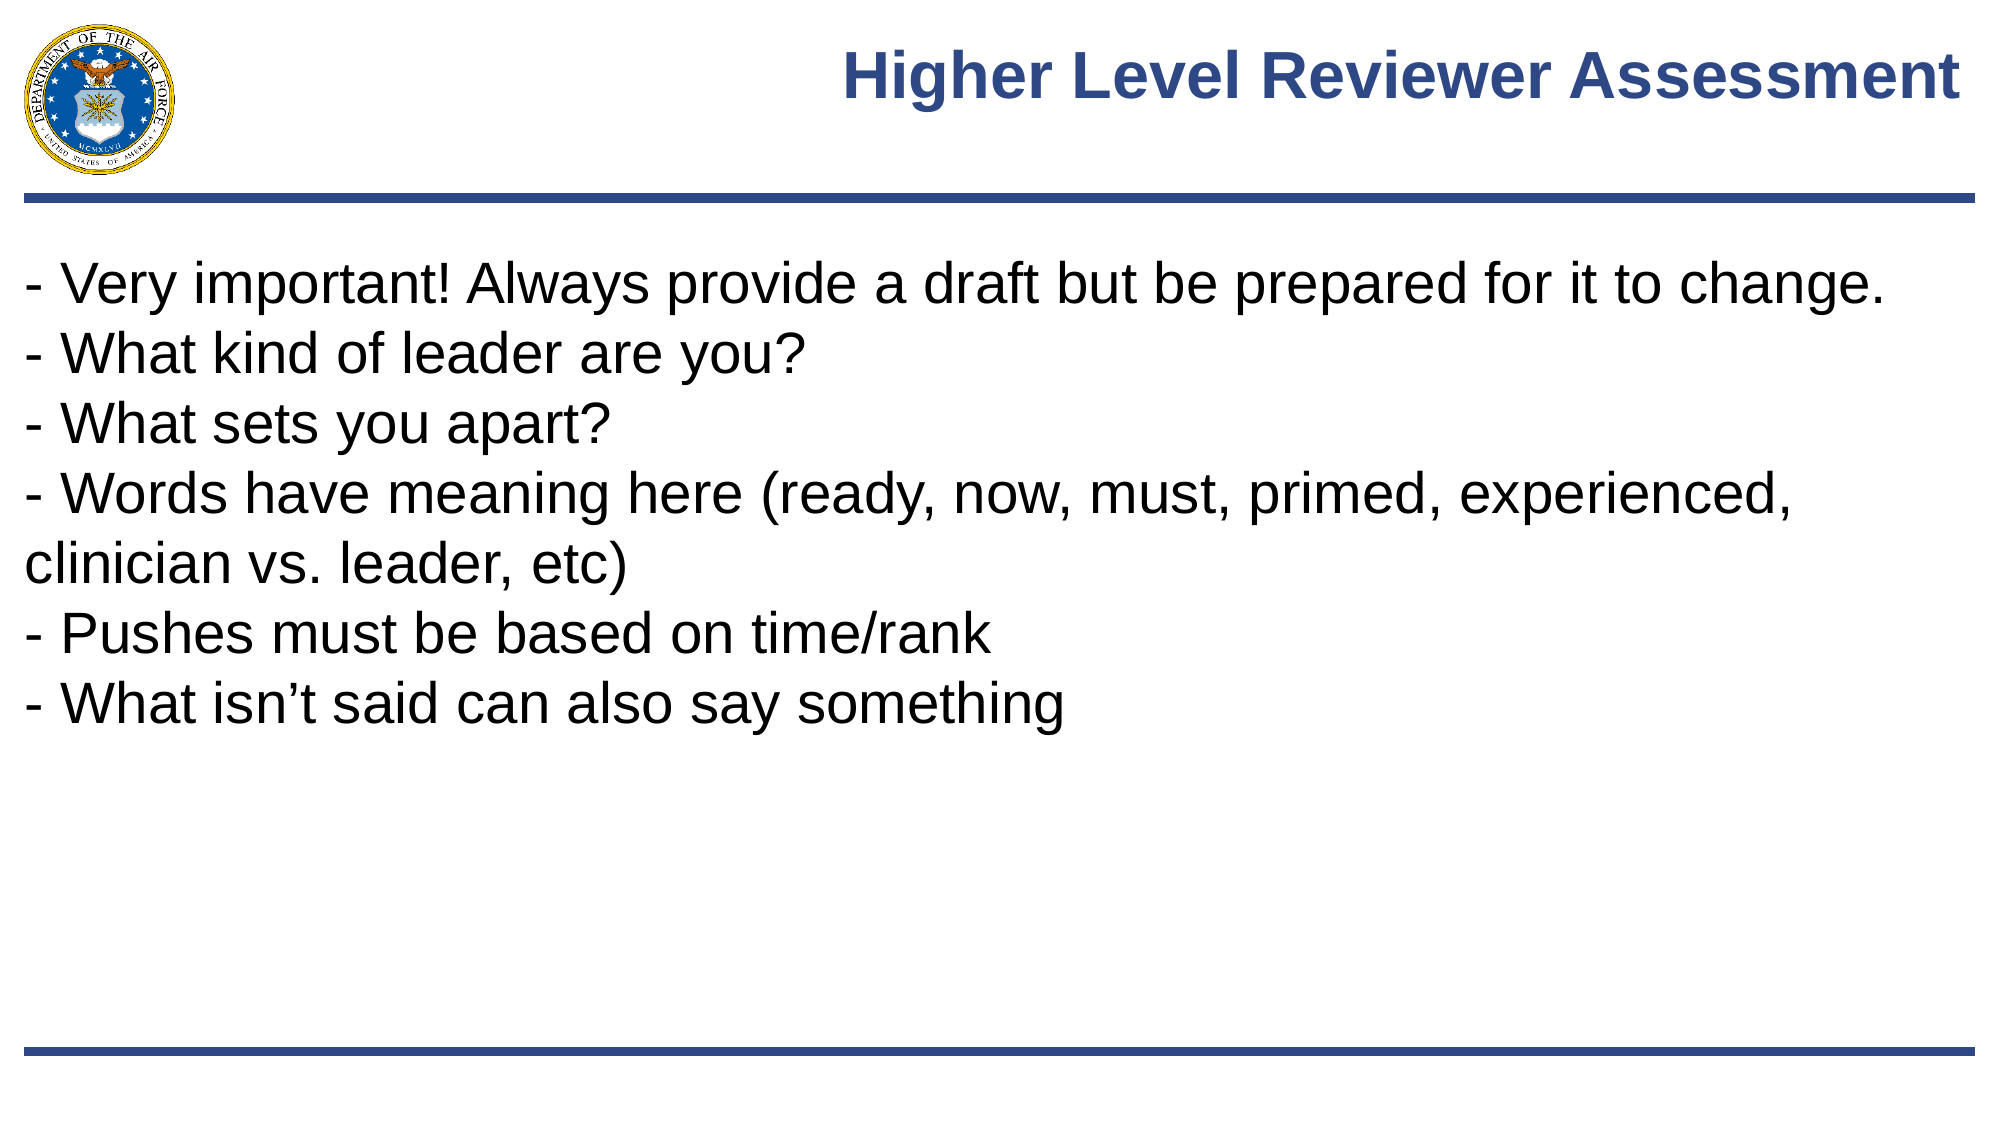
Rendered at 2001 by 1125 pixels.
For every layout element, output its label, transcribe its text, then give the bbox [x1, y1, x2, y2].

title Higher Level Reviewer Assessment [425, 34, 1963, 225]
list - Very important! Always provide a draft but be prepared for it to change. - What kind of leader are you? - What sets you apart? - Words have meaning here (ready, now, must, primed, experienced, clinician vs. leader, etc) - Pushes must be based on time/rank - What isn’t said can also say something [24, 245, 2000, 740]
picture [7, 7, 191, 191]
